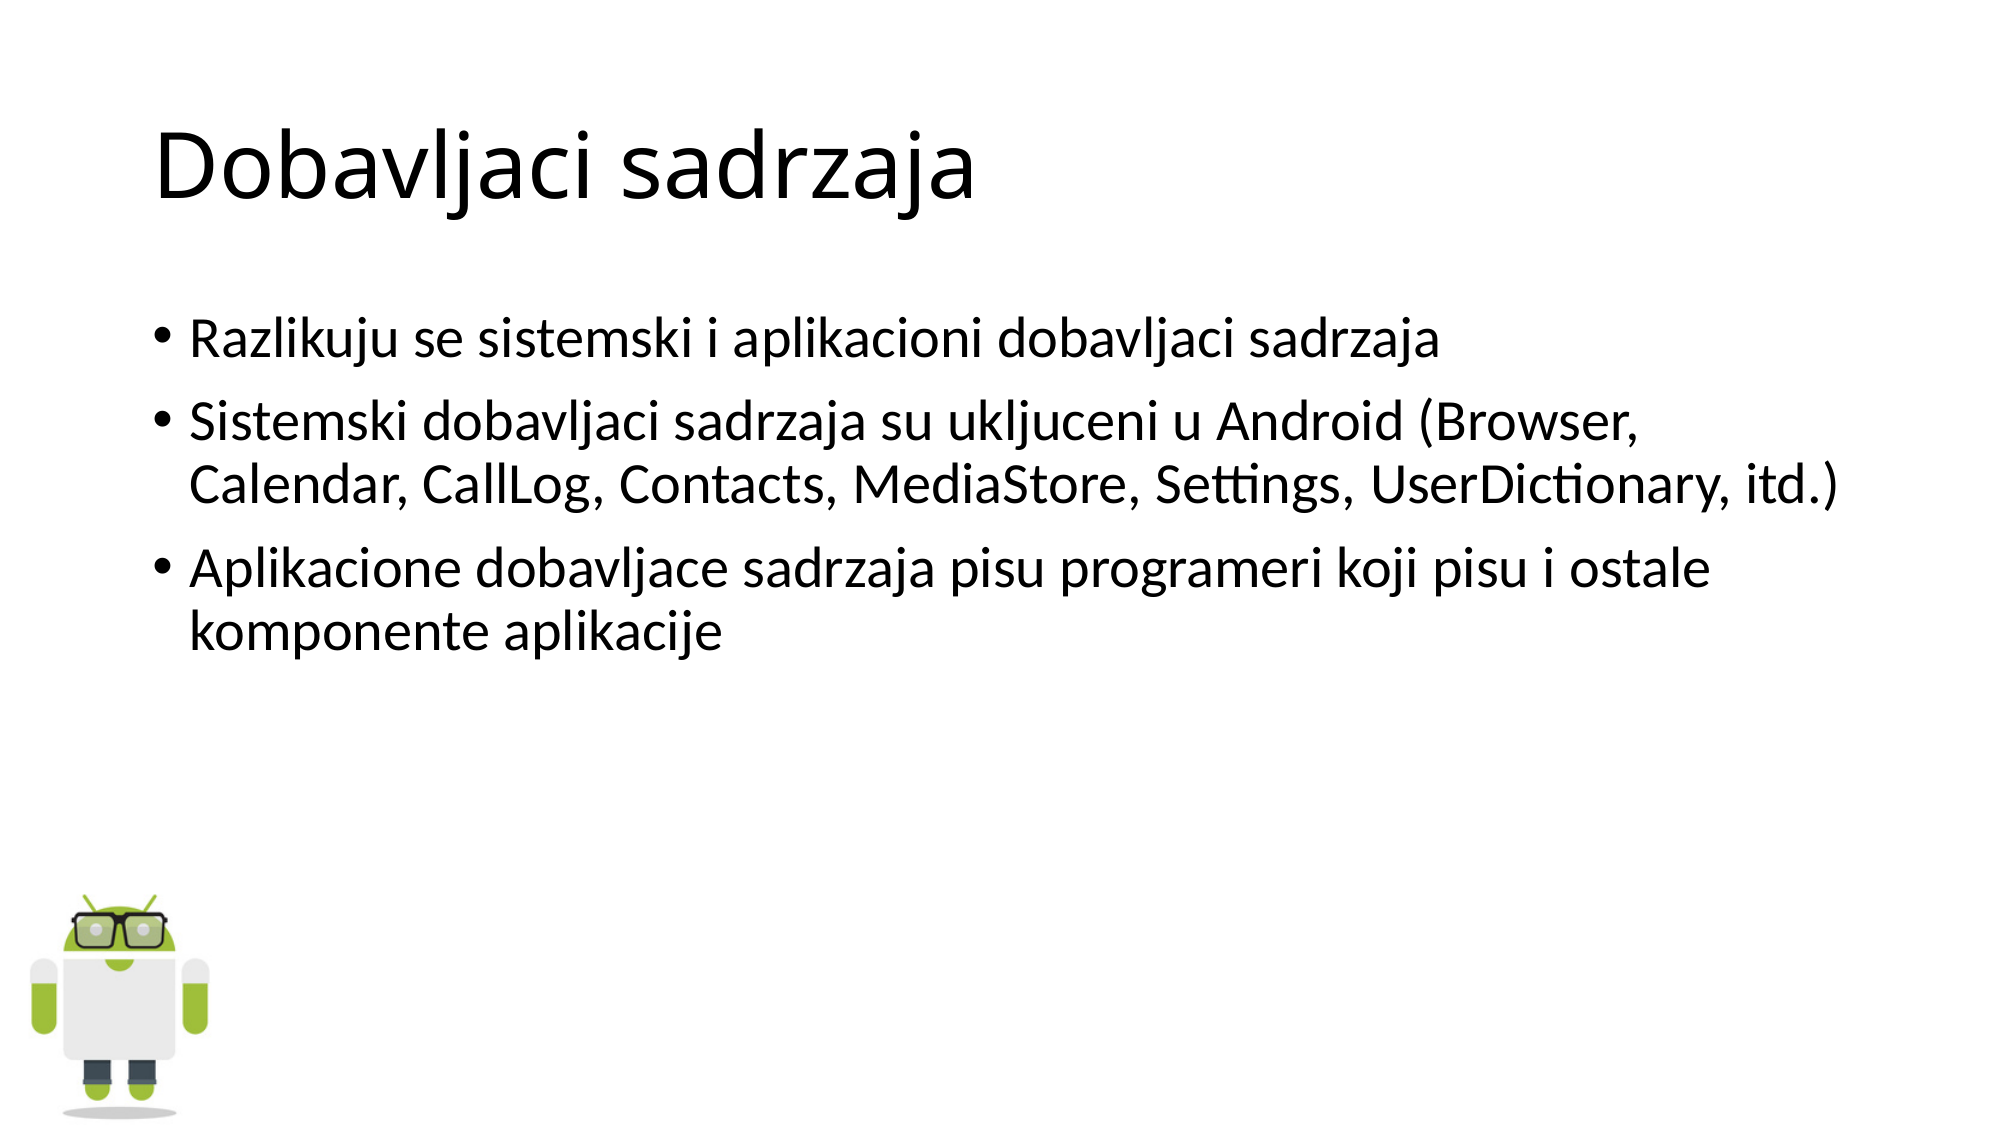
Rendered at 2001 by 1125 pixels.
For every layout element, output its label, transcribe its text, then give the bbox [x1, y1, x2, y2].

picture [0, 885, 240, 1125]
title Dobavljaci sadrzaja [137, 59, 1863, 278]
list Razlikuju se sistemski i aplikacioni dobavljaci sadrzaja Sistemski dobavljaci sadrzaja su ukljuceni u Android (Browser, Calendar, CallLog, Contacts, MediaStore, Settings, UserDictionary, itd.) Aplikacione dobavljace sadrzaja pisu programeri koji pisu i ostale komponente aplikacije [137, 299, 1863, 1014]
